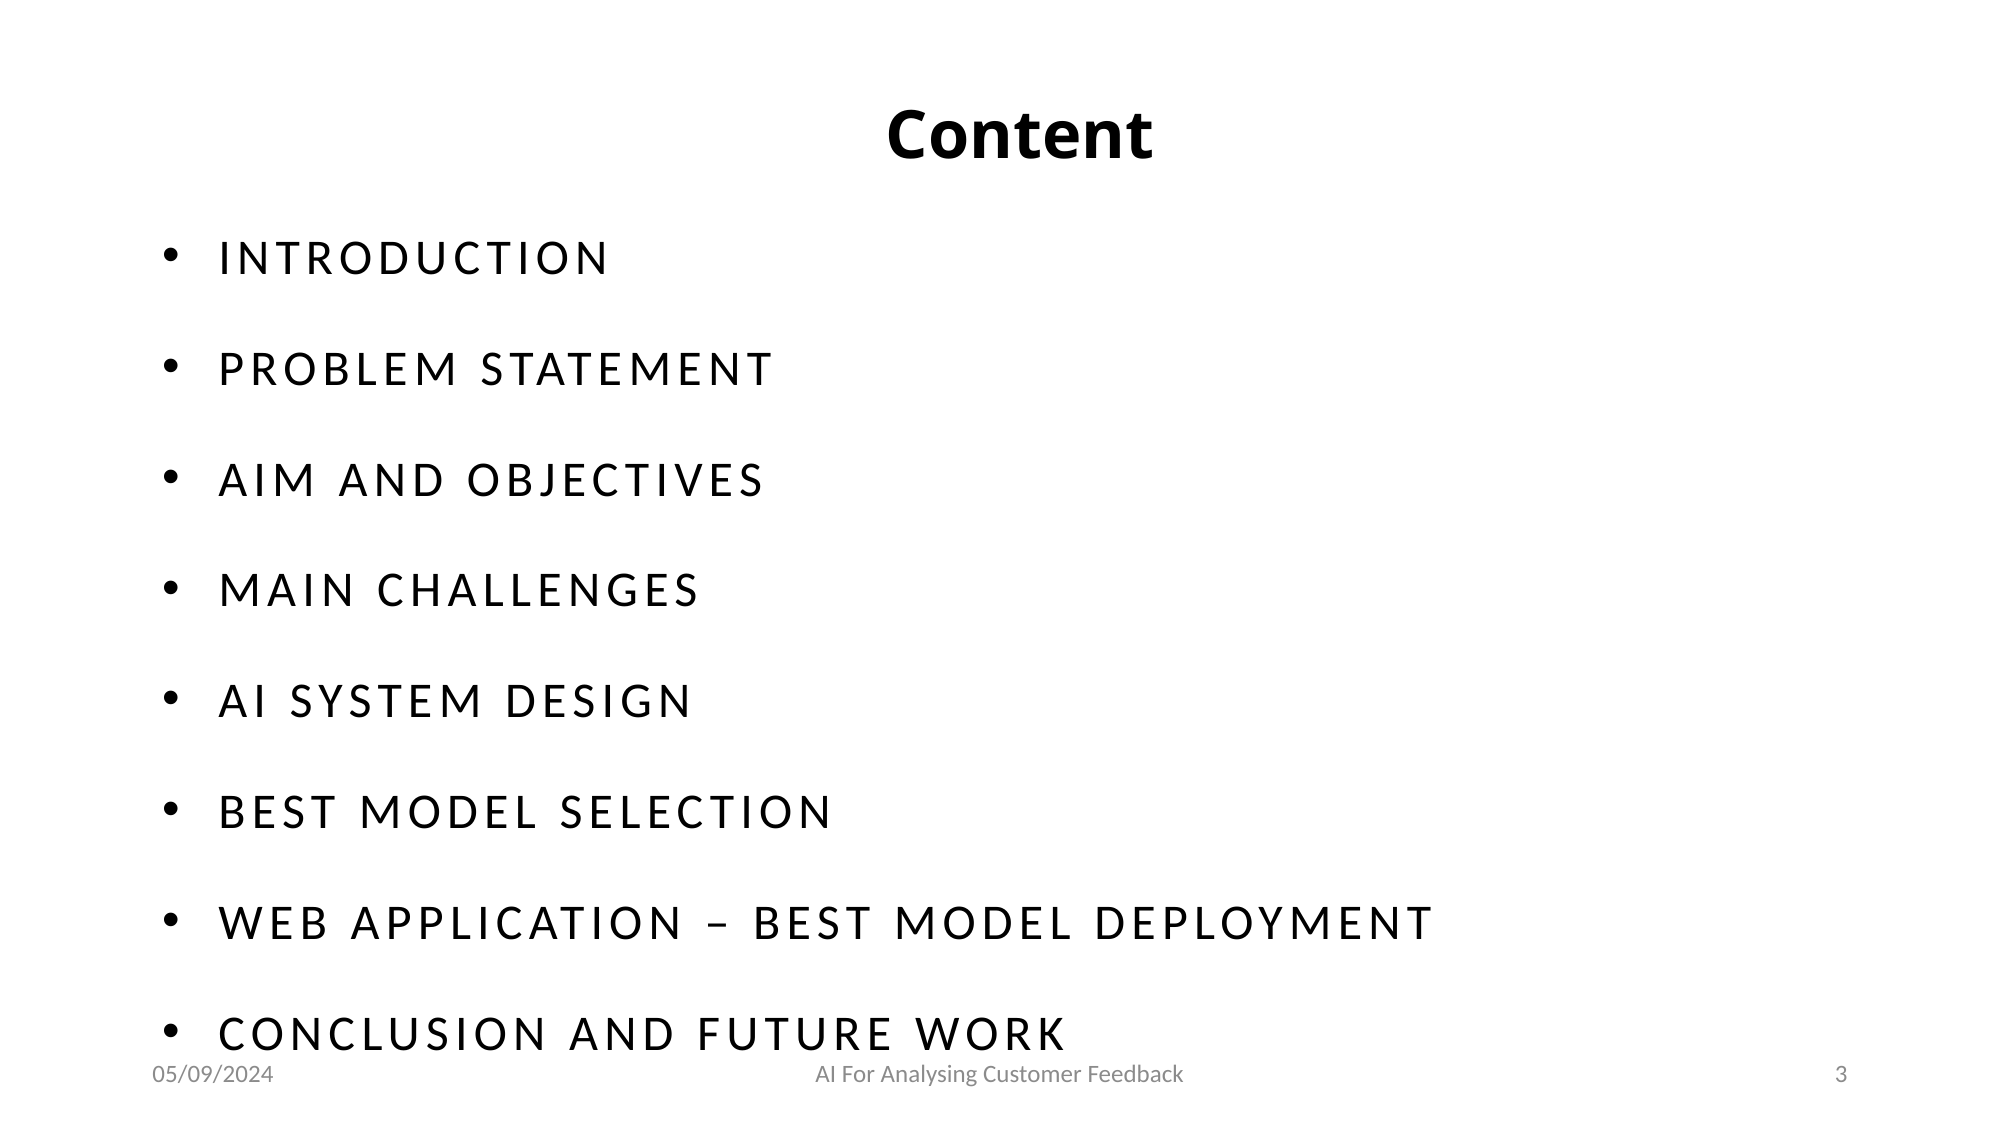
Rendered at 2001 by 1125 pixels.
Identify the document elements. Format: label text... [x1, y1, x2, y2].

slide_number 3 [1412, 1042, 1863, 1103]
list Introduction Problem Statement Aim and Objectives Main Challenges AI System Design Best model selection WEB APPLICATION – BEST MODEL DEPLOYMENT Conclusion and Future work [146, 186, 1779, 1058]
footer AI For Analysing Customer Feedback [662, 1042, 1338, 1103]
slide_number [137, 1042, 588, 1103]
title Content [146, 51, 1894, 181]
